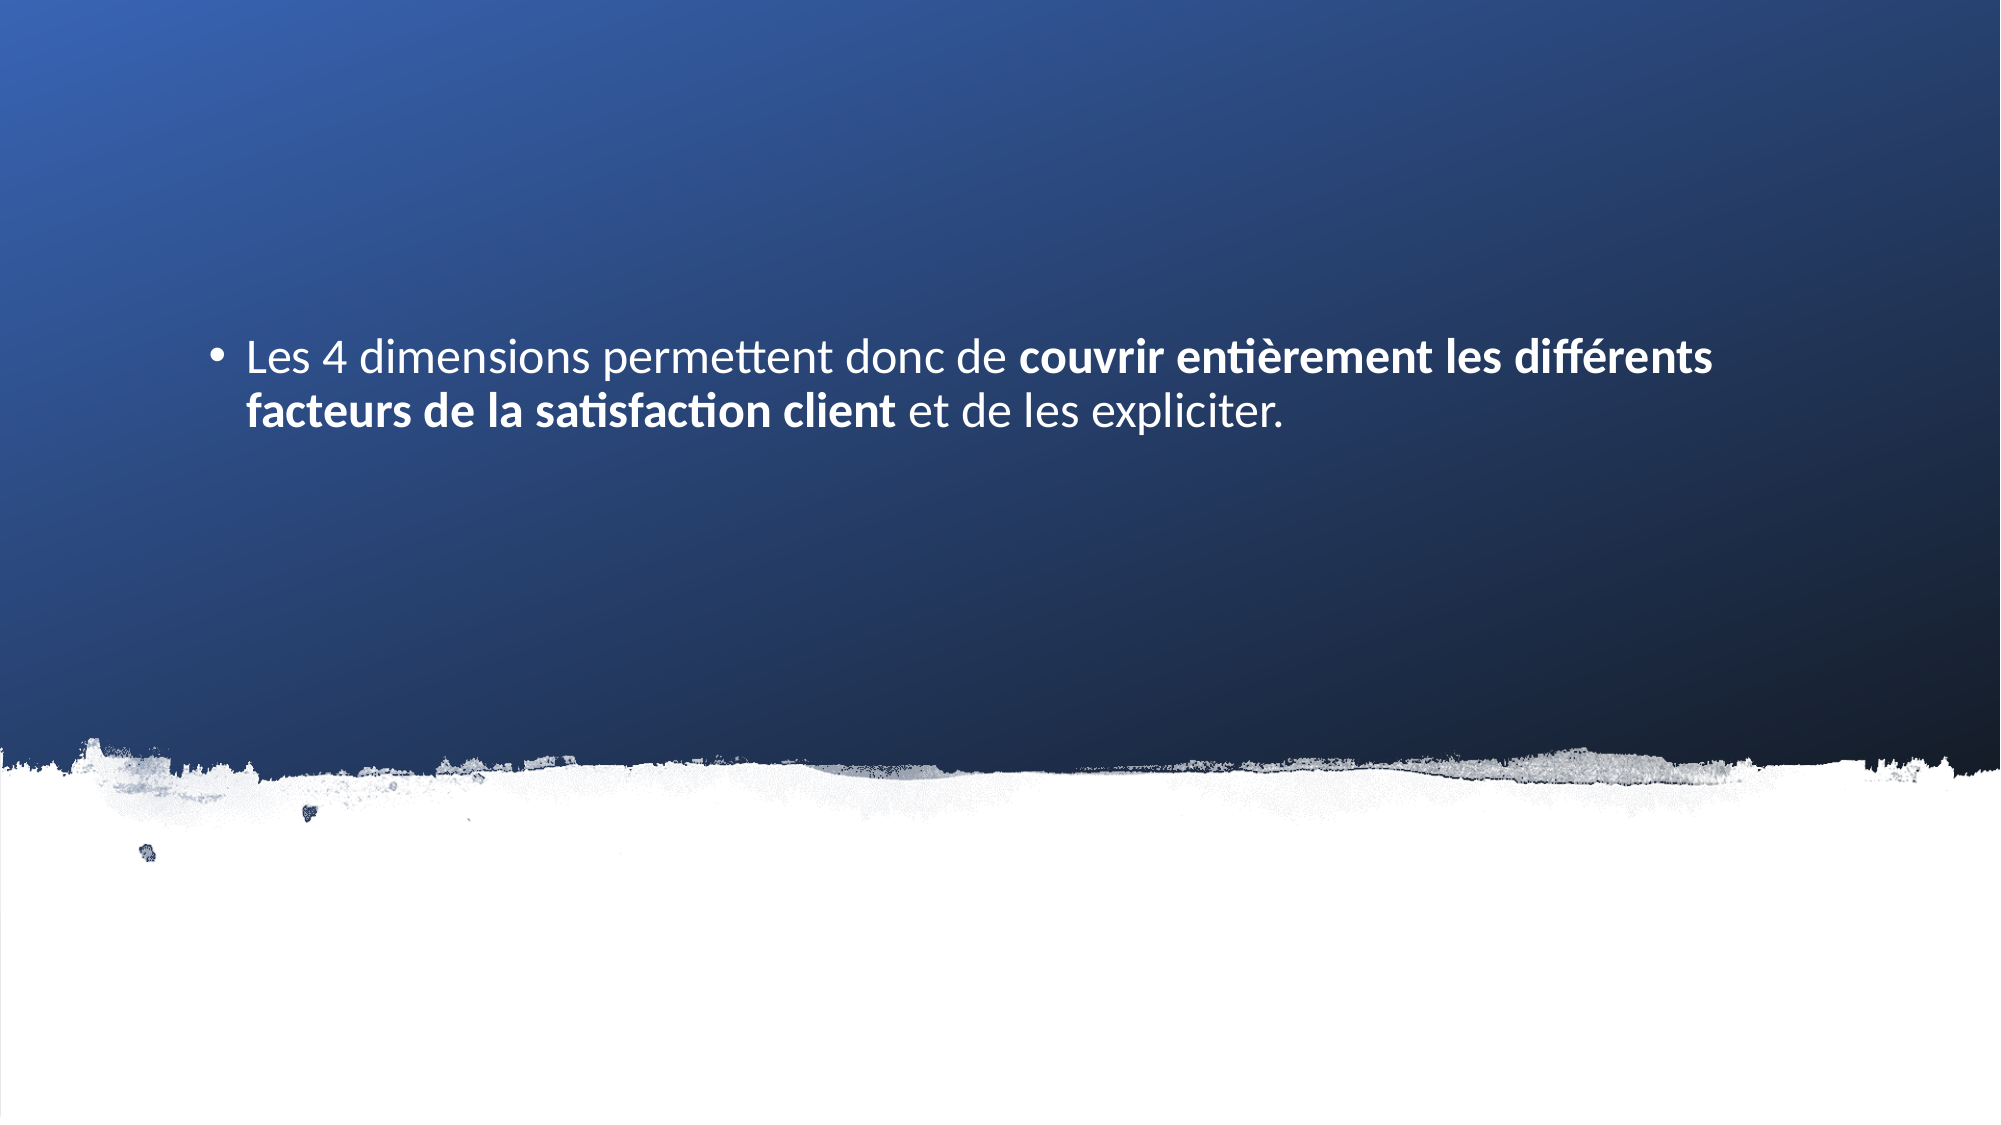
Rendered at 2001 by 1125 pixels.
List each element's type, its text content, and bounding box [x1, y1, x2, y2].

text_box [0, 0, 2000, 624]
list Les 4 dimensions permettent donc de couvrir entièrement les différents facteurs de la satisfaction client et de les expliciter. [193, 143, 1807, 624]
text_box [0, 624, 2000, 1125]
